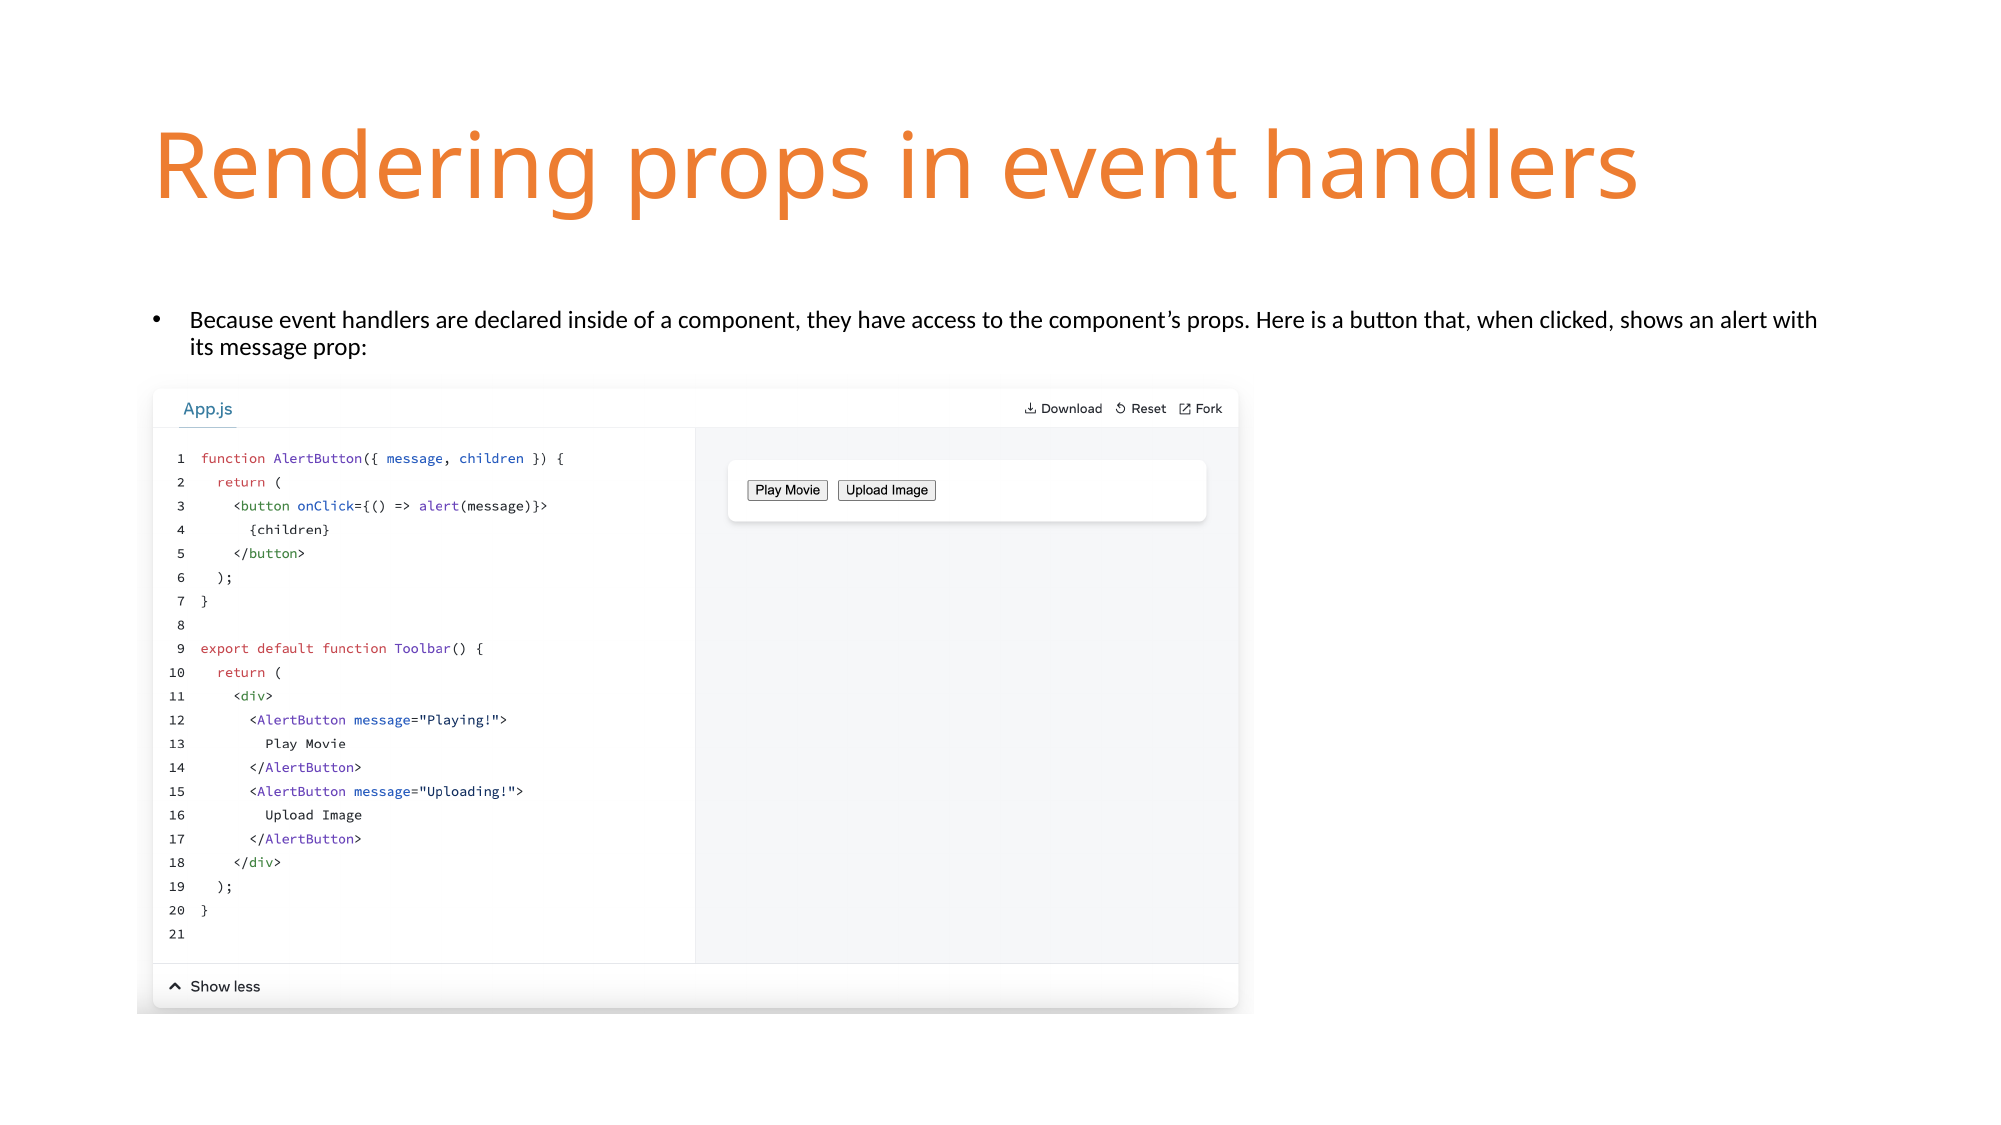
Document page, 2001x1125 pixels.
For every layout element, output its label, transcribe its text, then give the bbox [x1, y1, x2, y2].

picture [137, 374, 1254, 1014]
list Because event handlers are declared inside of a component, they have access to the component’s props. Here is a button that, when clicked, shows an alert with its message prop: [137, 299, 1863, 1014]
title Rendering props in event handlers [137, 59, 1863, 278]
